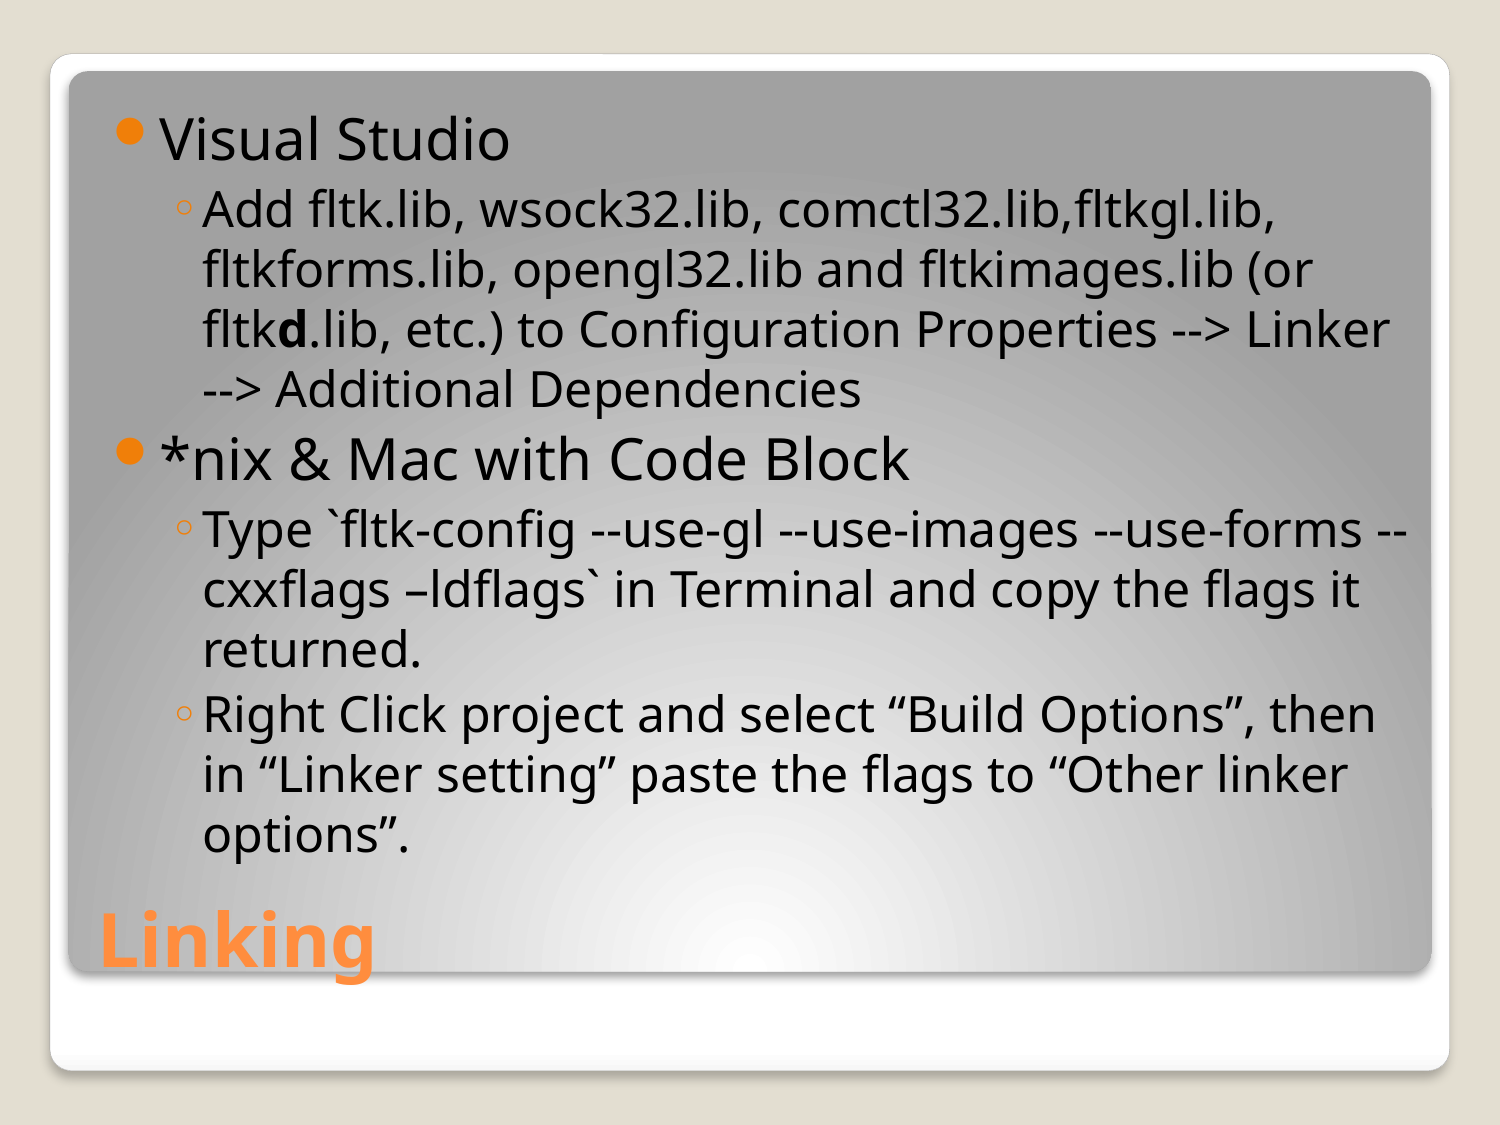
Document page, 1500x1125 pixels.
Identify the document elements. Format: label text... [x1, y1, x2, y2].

list Visual Studio Add fltk.lib, wsock32.lib, comctl32.lib,fltkgl.lib, fltkforms.lib, opengl32.lib and fltkimages.lib (or fltkd.lib, etc.) to Configuration Properties --> Linker --> Additional Dependencies *nix & Mac with Code Block Type `fltk-config --use-gl --use-images --use-forms --cxxflags –ldflags` in Terminal and copy the flags it returned. Right Click project and select “Build Options”, then in “Linker setting” paste the flags to “Other linker options”. [82, 86, 1425, 900]
title Linking [82, 900, 1425, 991]
